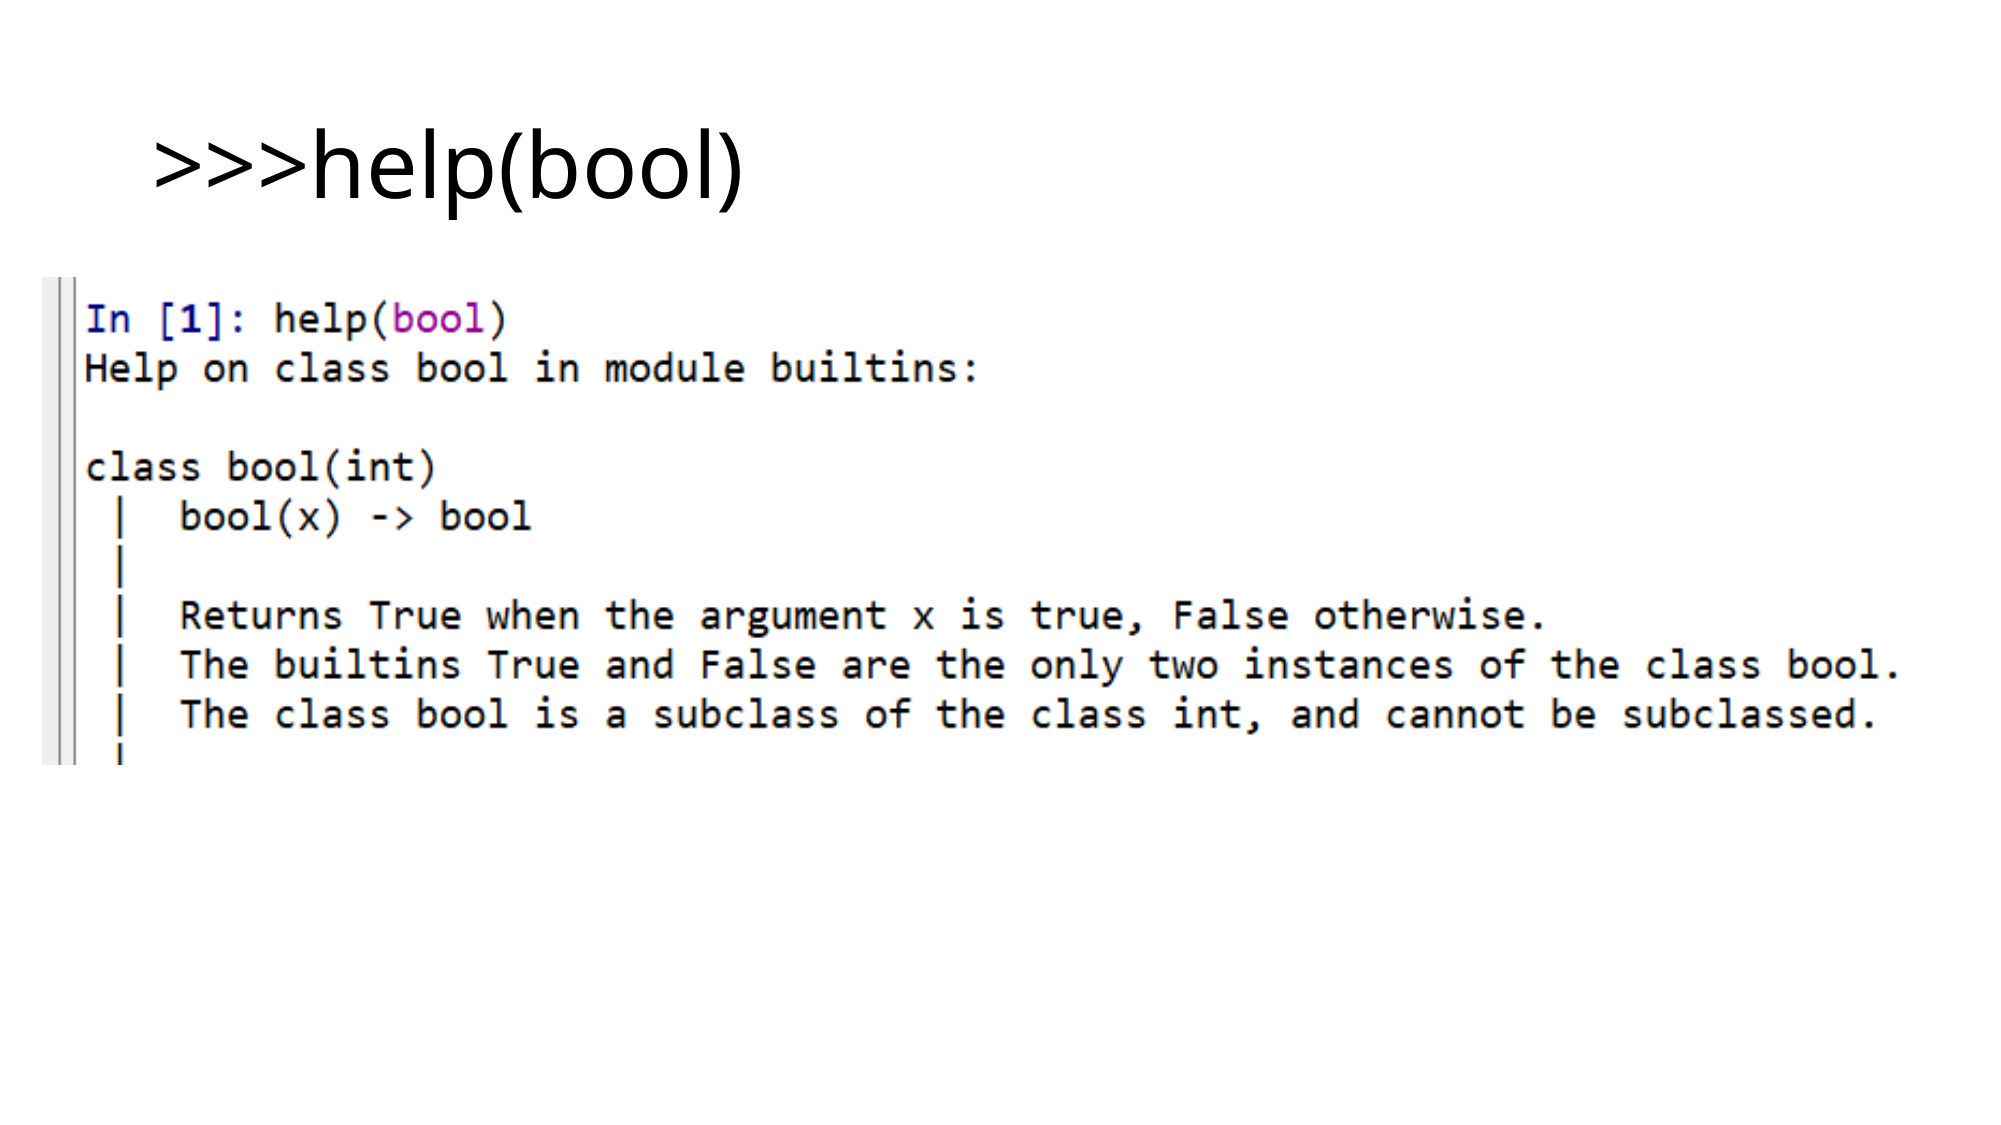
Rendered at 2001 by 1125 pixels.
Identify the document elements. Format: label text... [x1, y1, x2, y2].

picture [42, 277, 1933, 765]
title >>>help(bool) [137, 59, 1863, 277]
